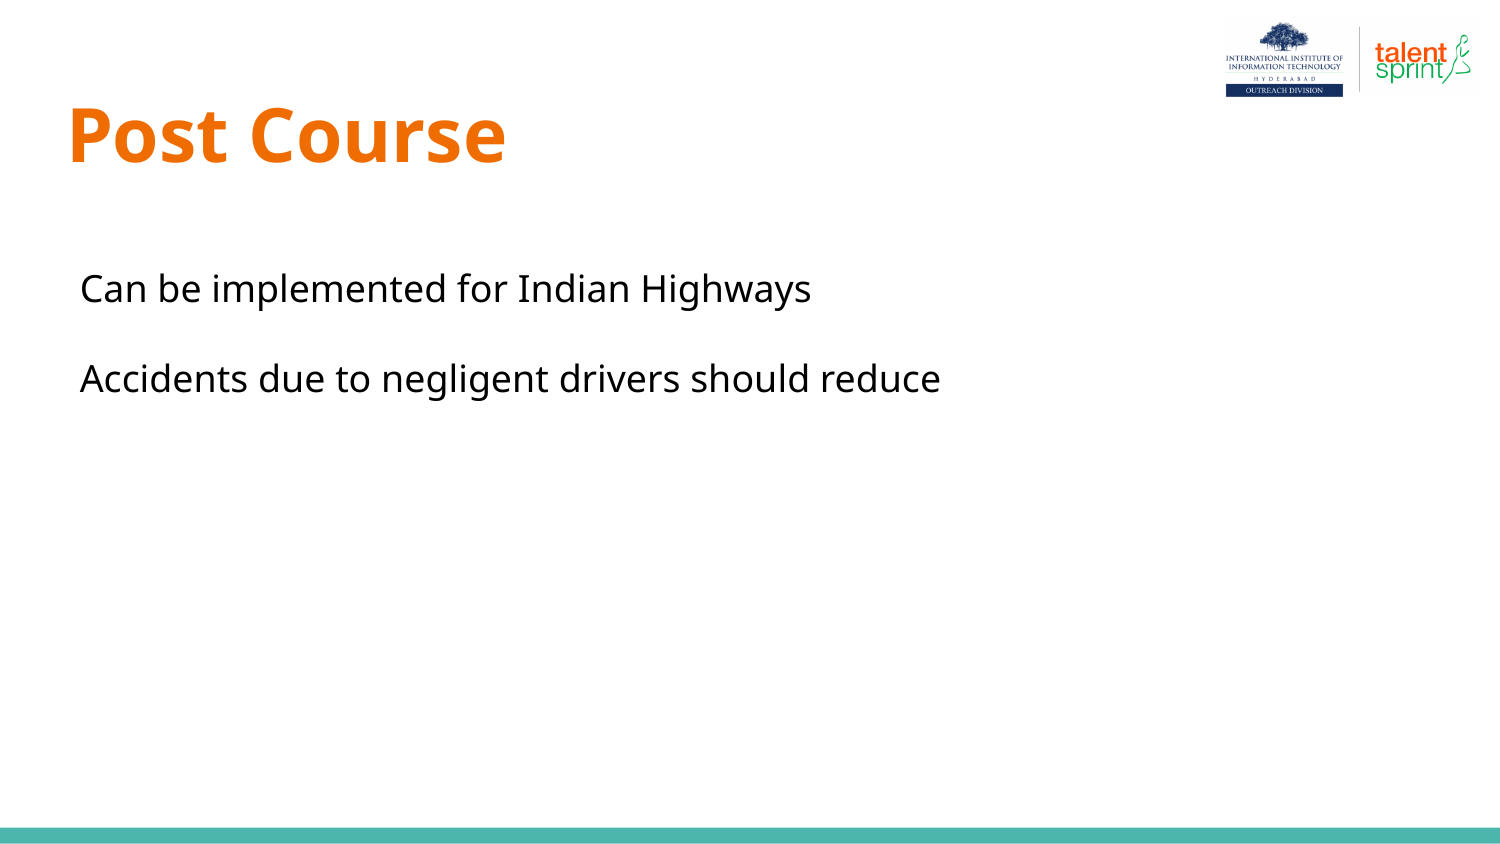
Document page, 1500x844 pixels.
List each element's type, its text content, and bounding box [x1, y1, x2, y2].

title Post Course [51, 72, 1449, 189]
picture [1220, 16, 1483, 100]
text_box Can be implemented for Indian Highways Accidents due to negligent drivers should reduce [64, 204, 1337, 682]
